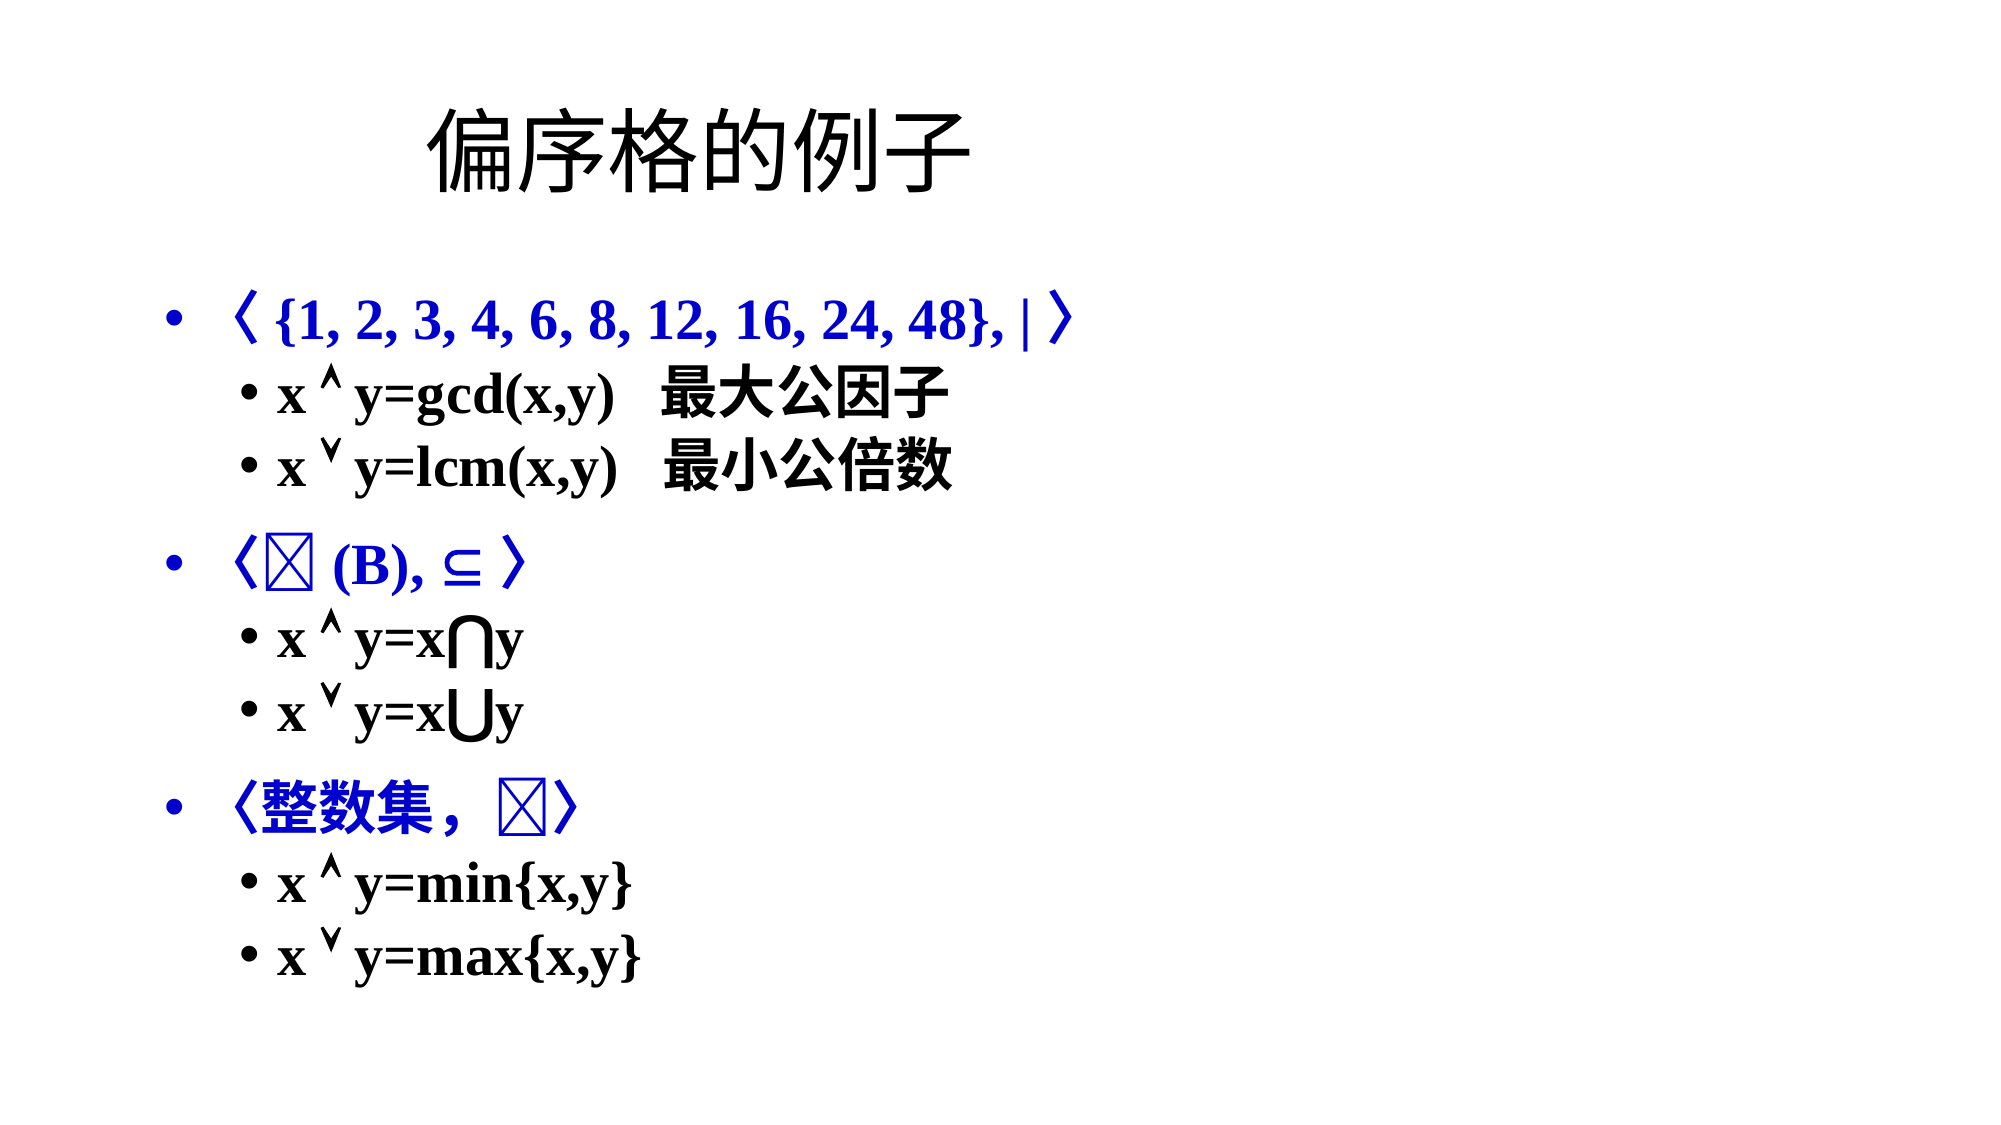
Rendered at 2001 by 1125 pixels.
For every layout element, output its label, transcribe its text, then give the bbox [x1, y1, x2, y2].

list 〈{1, 2, 3, 4, 6, 8, 12, 16, 24, 48}, |〉 x  y=gcd(x,y) 最大公因子 x  y=lcm(x,y) 最小公倍数 〈(B), 〉 x  y=x⋂y x  y=x⋃y 〈整数集，〉 x  y=min{x,y} x  y=max{x,y} [149, 282, 1851, 1006]
title 偏序格的例子 [409, 78, 1647, 233]
